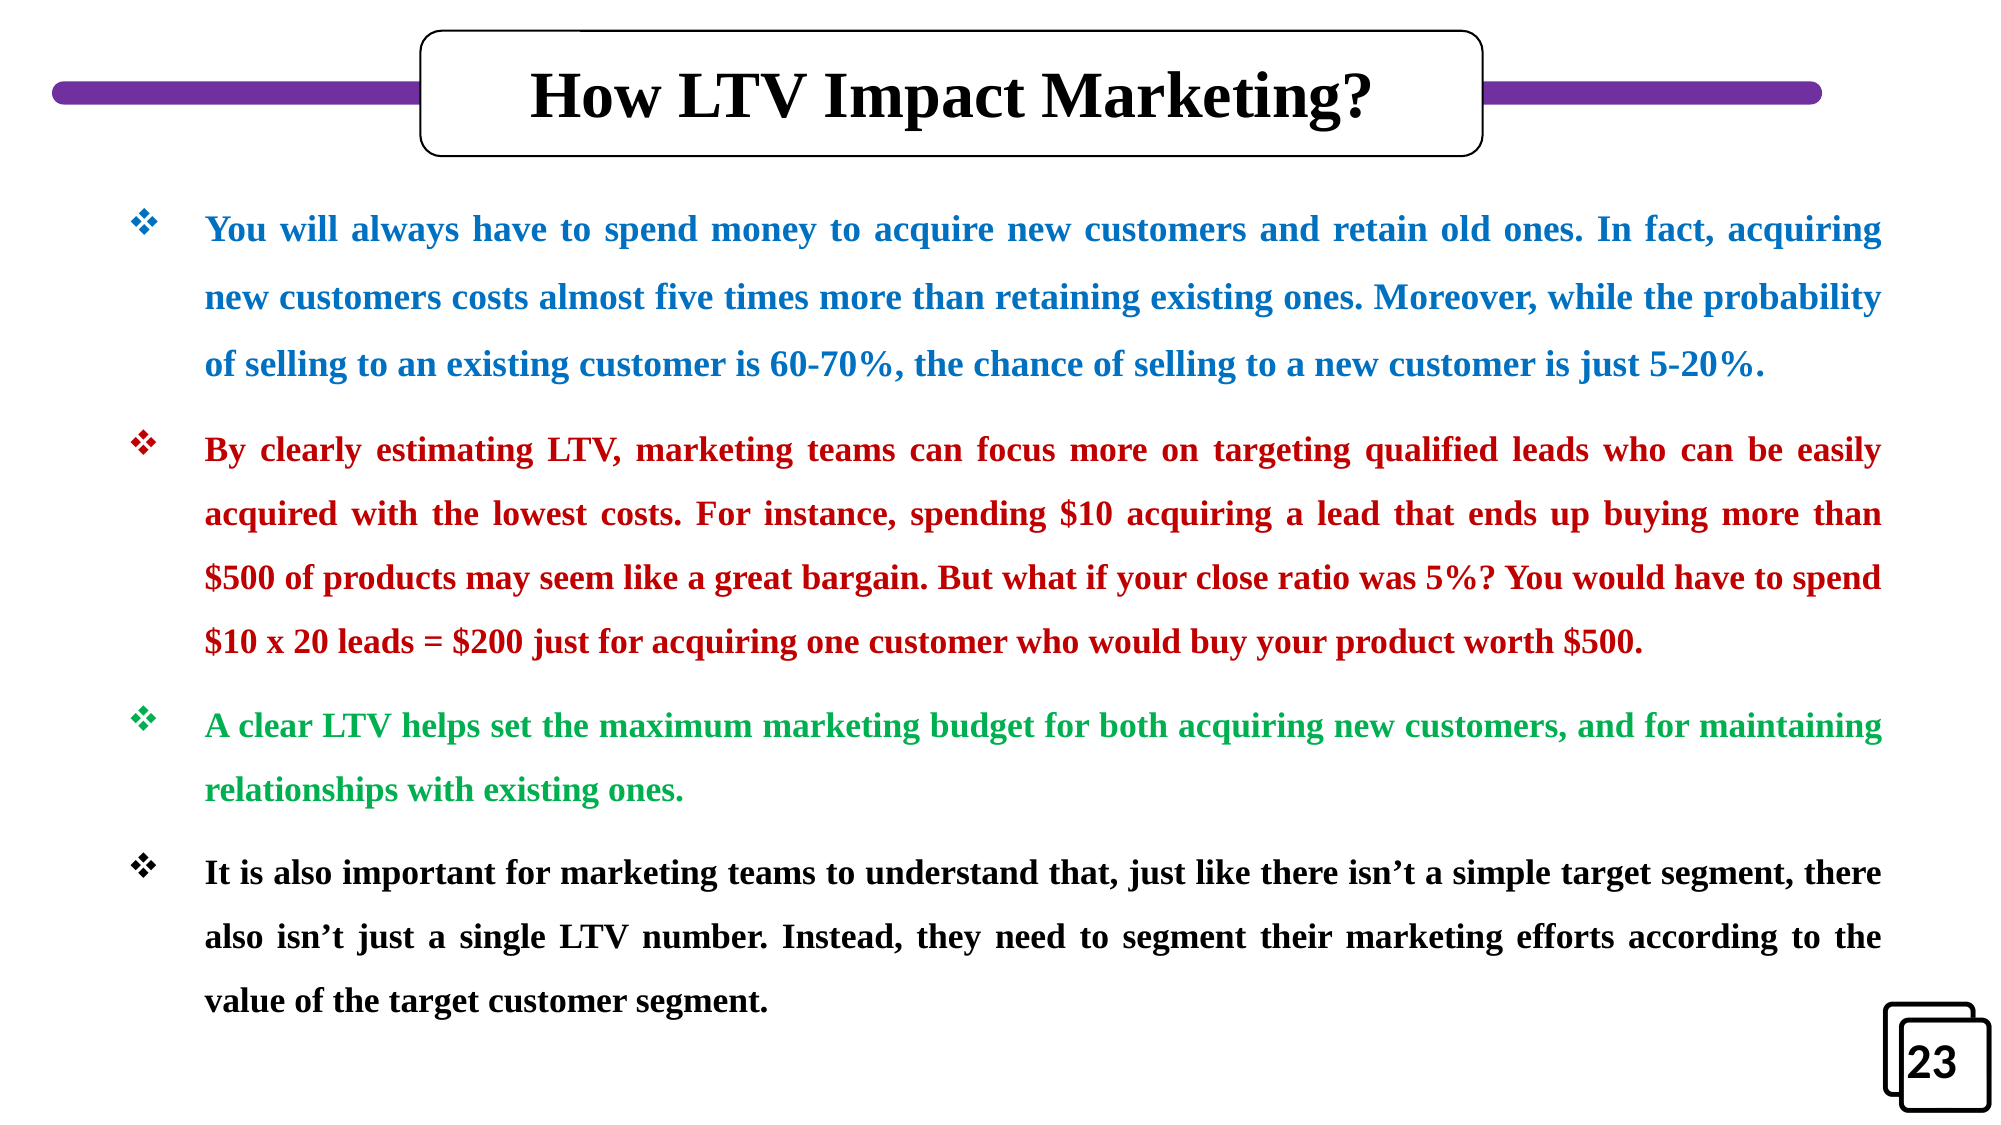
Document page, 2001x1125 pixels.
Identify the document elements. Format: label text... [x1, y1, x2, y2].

subtitle You will always have to spend money to acquire new customers and retain old ones. In fact, acquiring new customers costs almost five times more than retaining existing ones. Moreover, while the probability of selling to an existing customer is 60-70%, the chance of selling to a new customer is just 5-20%. By clearly estimating LTV, marketing teams can focus more on targeting qualified leads who can be easily acquired with the lowest costs. For instance, spending $10 acquiring a lead that ends up buying more than $500 of products may seem like a great bargain. But what if your close ratio was 5%? You would have to spend $10 x 20 leads = $200 just for acquiring one customer who would buy your product worth $500. A clear LTV helps set the maximum marketing budget for both acquiring new customers, and for maintaining relationships with existing ones. It is also important for marketing teams to understand that, just like there isn’t a simple target segment, there also isn’t just a single LTV number. Instead, they need to segment their marketing efforts according to the value of the target customer segment. [112, 174, 1899, 1077]
slide_number 23 [1875, 1028, 1972, 1088]
text_box [419, 29, 1484, 158]
picture [1880, 1000, 1994, 1114]
text_box [1484, 80, 1824, 106]
title How LTV Impact Marketing? [509, 46, 1397, 140]
text_box [50, 80, 419, 106]
